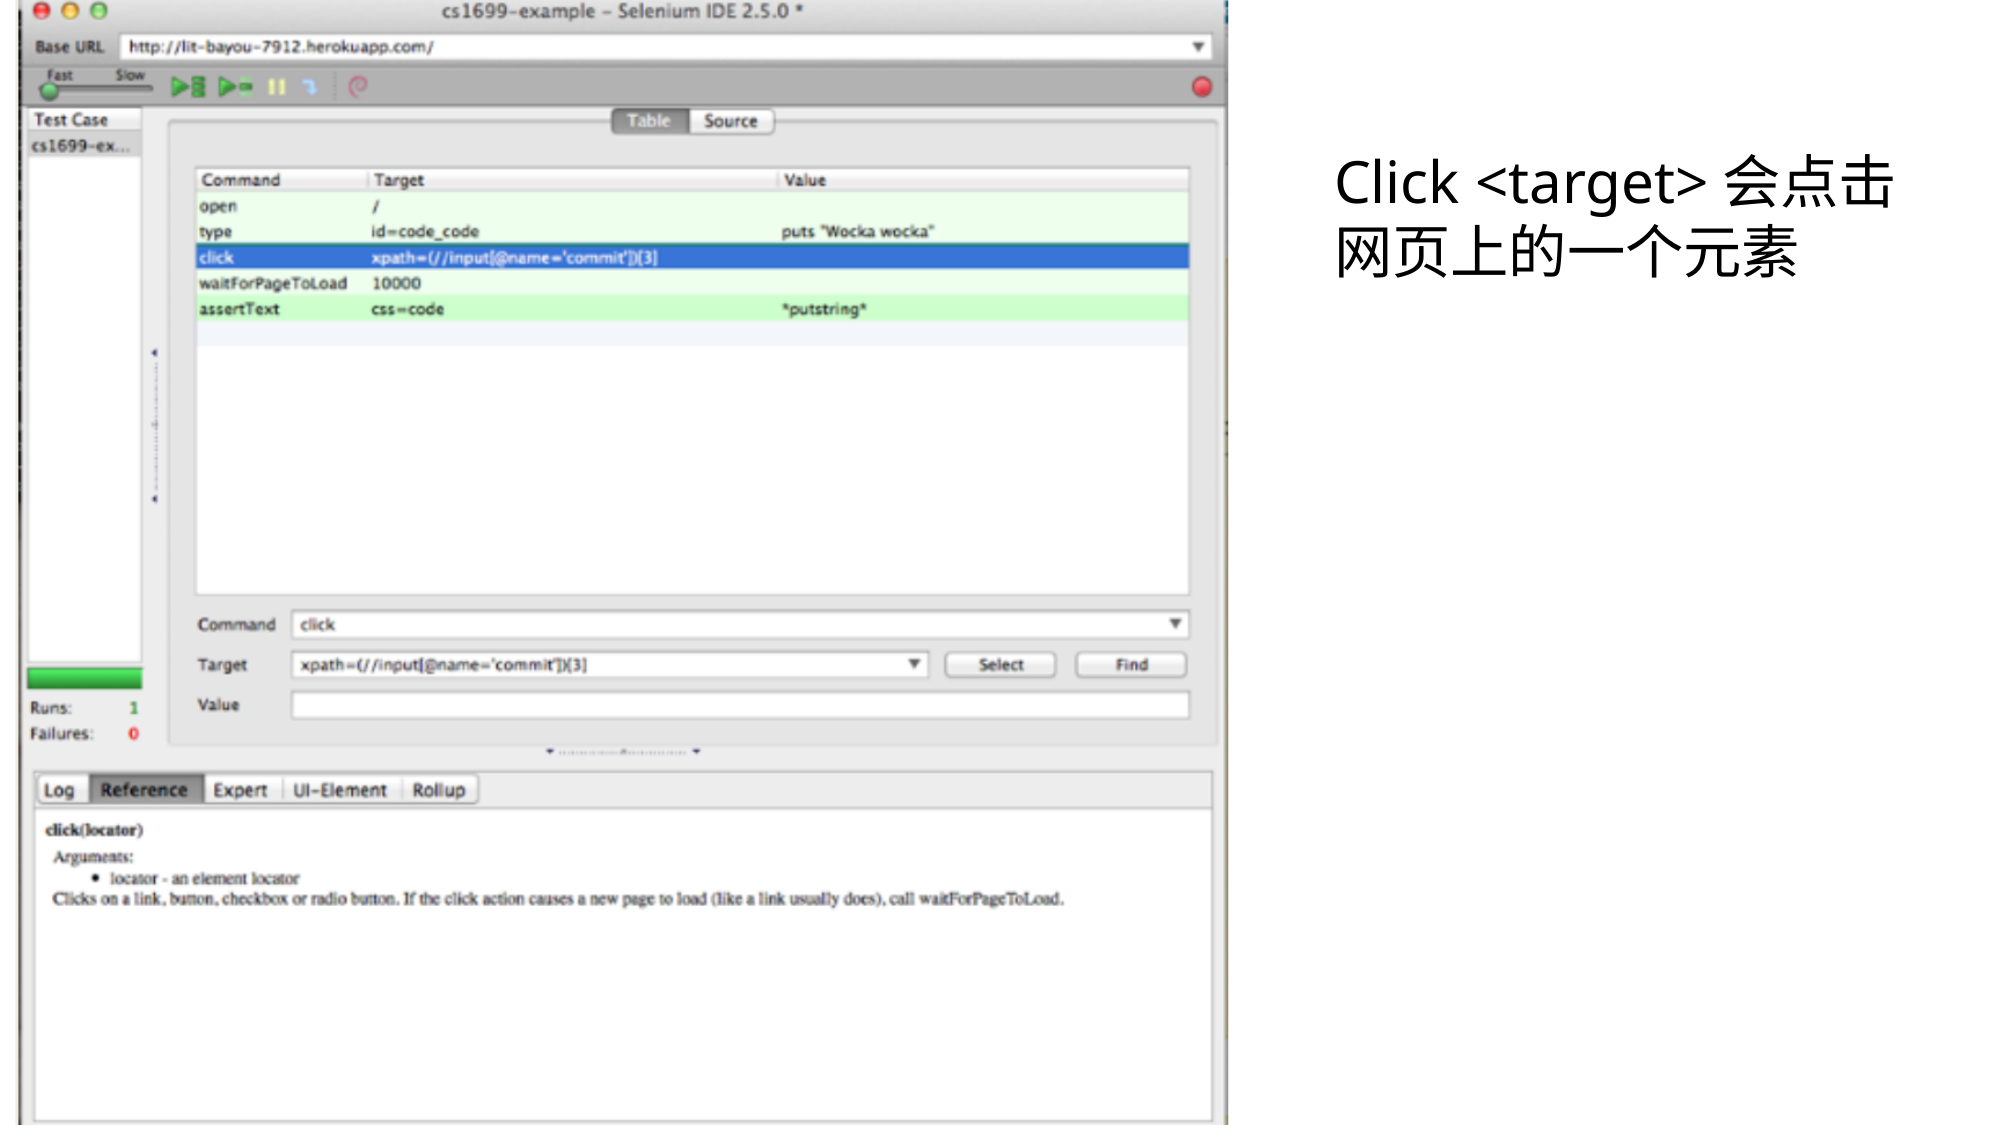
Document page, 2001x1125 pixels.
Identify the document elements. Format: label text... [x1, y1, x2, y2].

text_box Click <target>会点击网页上的一个元素 [1319, 137, 1924, 293]
picture [15, 0, 1229, 1125]
